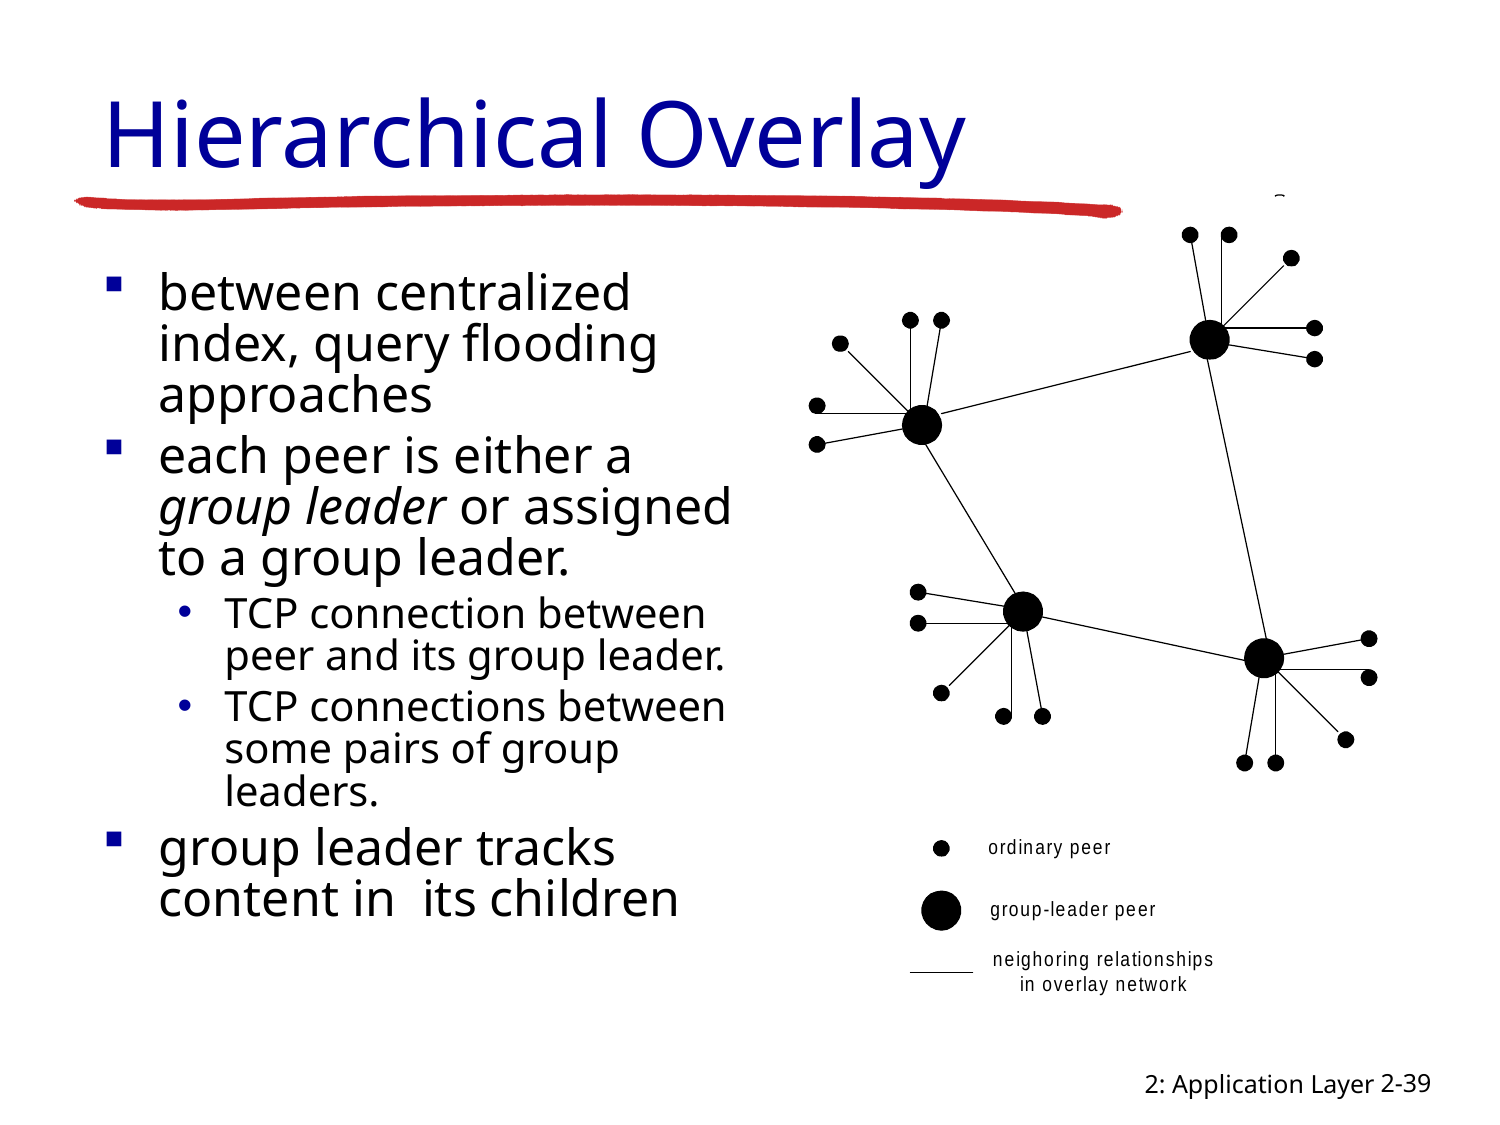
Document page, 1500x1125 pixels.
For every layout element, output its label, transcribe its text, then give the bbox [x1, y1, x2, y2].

slide_number 39 [1365, 1059, 1477, 1106]
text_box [806, 192, 1381, 1000]
title Hierarchical Overlay [87, 37, 1363, 190]
picture [69, 188, 1135, 226]
footer 2: Application Layer [914, 1060, 1391, 1109]
list between centralized index, query flooding approaches each peer is either a group leader or assigned to a group leader. TCP connection between peer and its group leader. TCP connections between some pairs of group leaders. group leader tracks content in its children [87, 262, 796, 1025]
